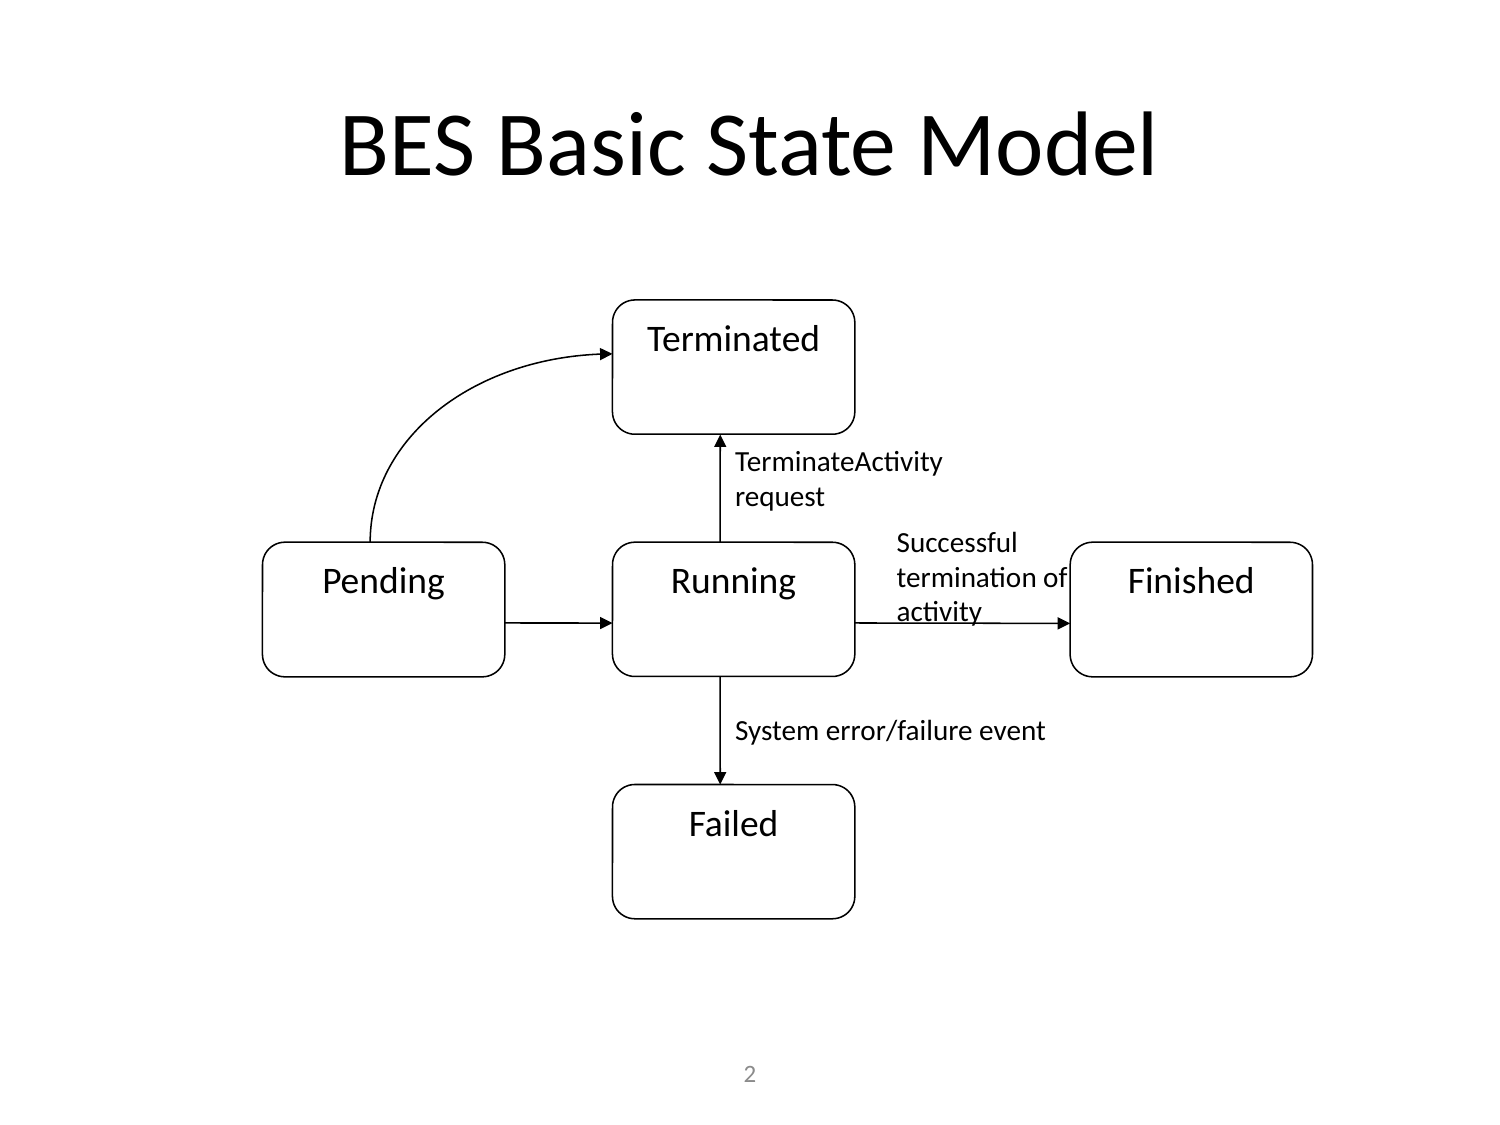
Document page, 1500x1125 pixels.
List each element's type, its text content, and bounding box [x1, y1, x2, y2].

title BES Basic State Model [75, 45, 1425, 233]
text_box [262, 299, 1313, 919]
footer 2 [512, 1042, 988, 1103]
